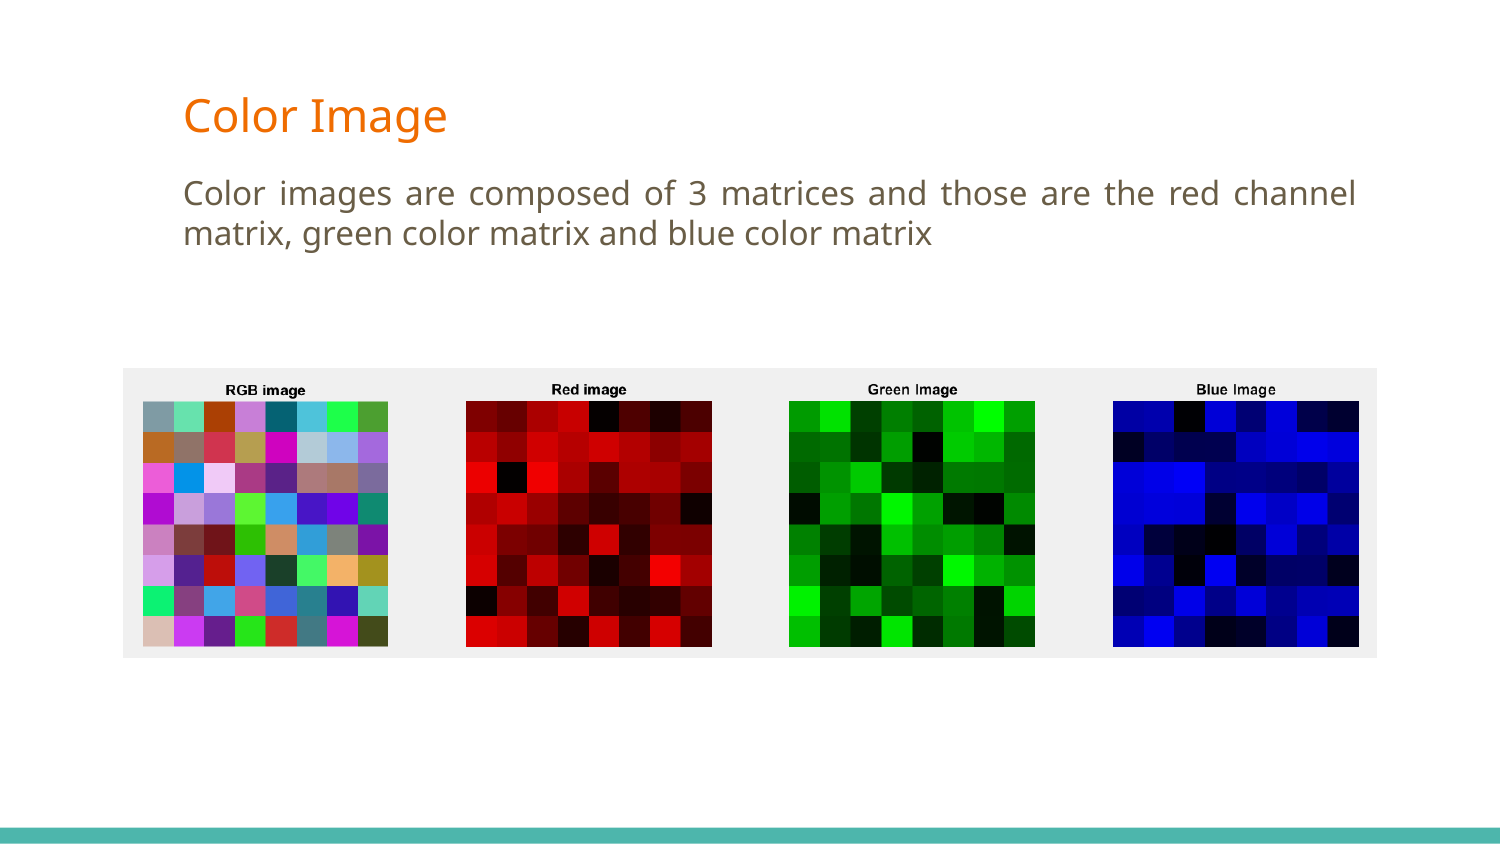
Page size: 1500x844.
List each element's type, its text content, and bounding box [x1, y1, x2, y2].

text_box Color images are composed of 3 matrices and those are the red channel matrix, green color matrix and blue color matrix [168, 156, 1374, 292]
text_box Color Image [167, 71, 896, 157]
picture [122, 367, 1377, 658]
